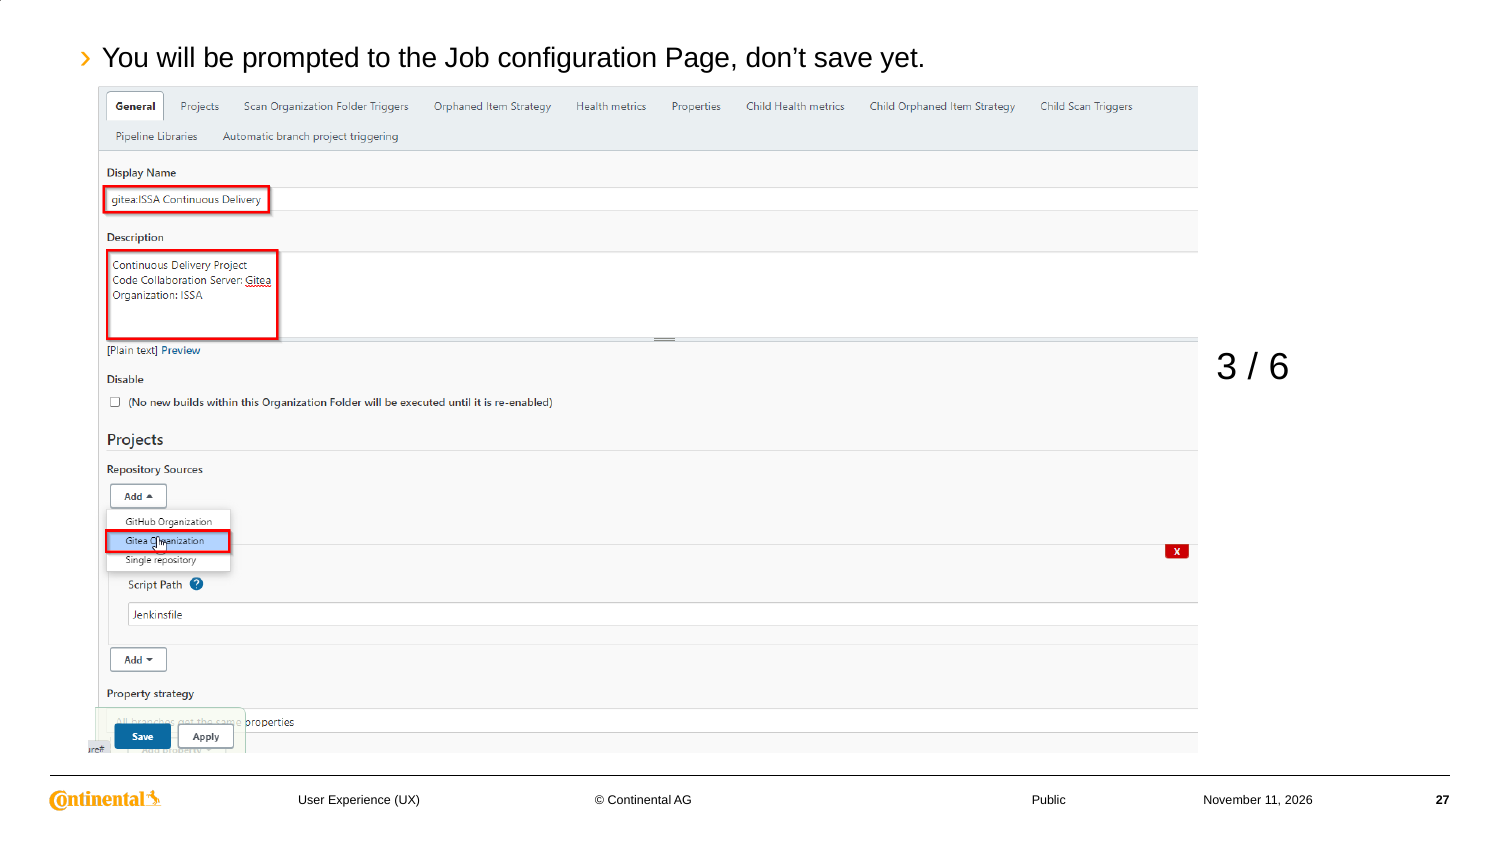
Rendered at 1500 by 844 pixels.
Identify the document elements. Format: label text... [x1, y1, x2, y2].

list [88, 78, 1199, 753]
text_box You will be prompted to the Job configuration Page, don’t save yet. [64, 32, 1436, 139]
slide_number 27 [1387, 790, 1450, 809]
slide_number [1193, 790, 1313, 809]
text_box 3 / 6 [1204, 334, 1305, 395]
footer © Continental AG [594, 790, 905, 809]
